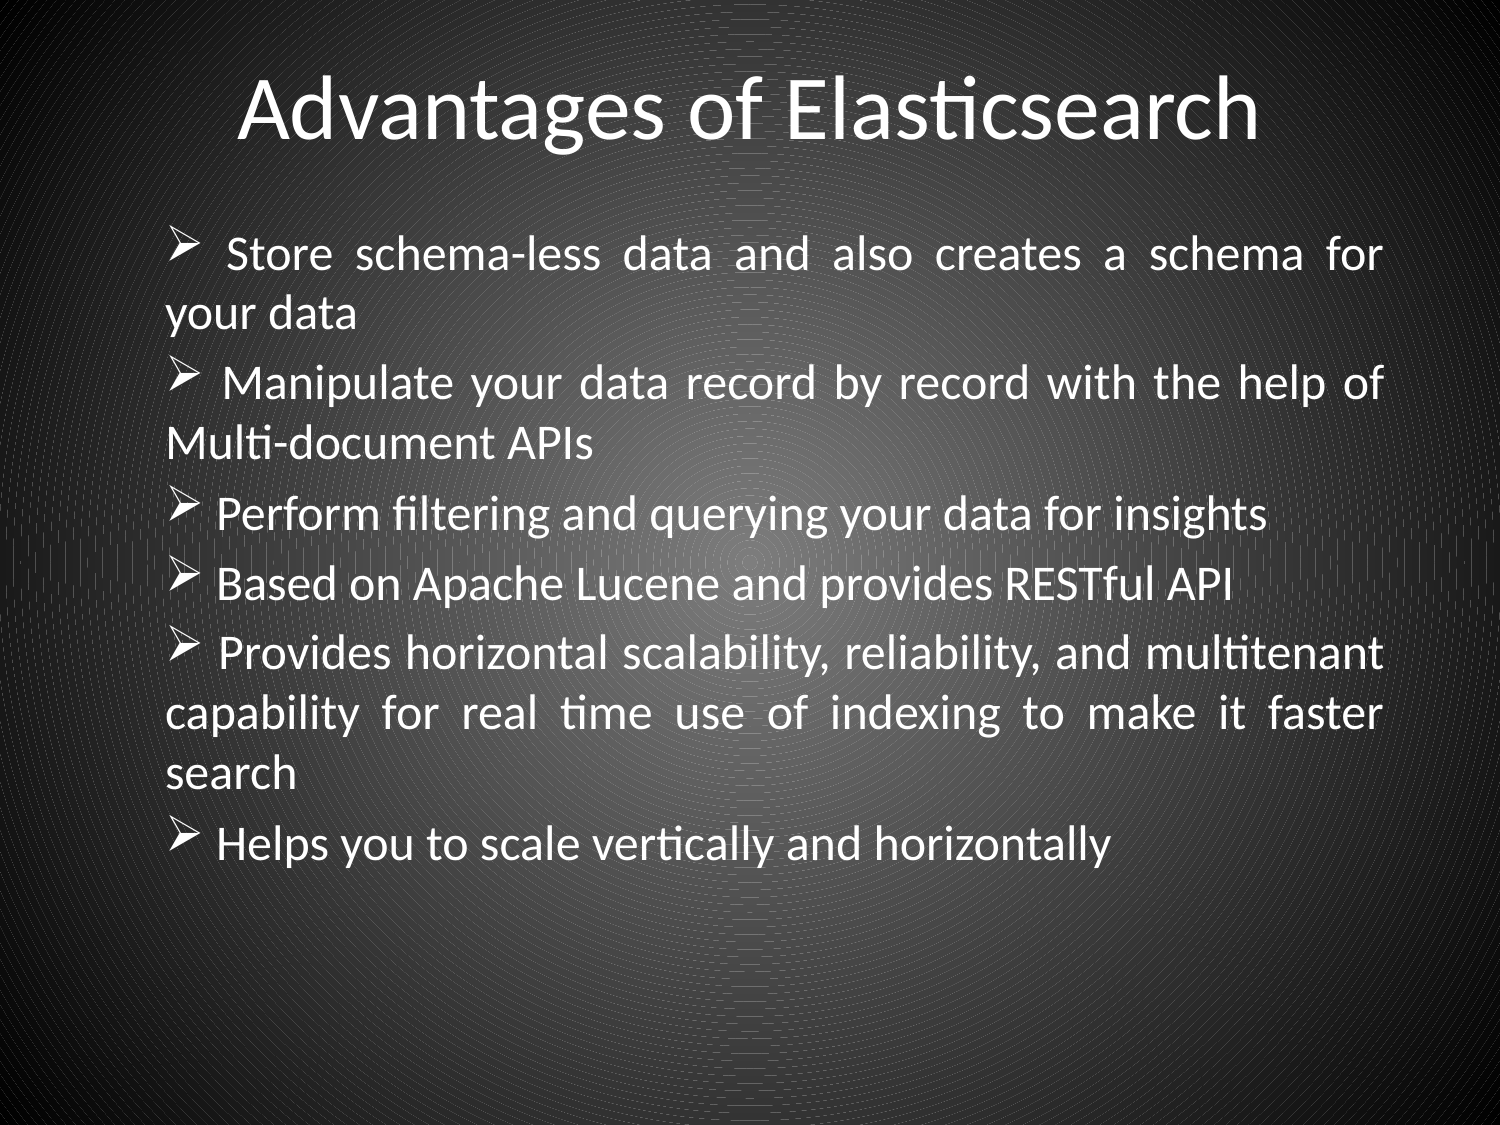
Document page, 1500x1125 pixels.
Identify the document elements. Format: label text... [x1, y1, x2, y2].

title Advantages of Elasticsearch [112, 37, 1388, 279]
subtitle Store schema-less data and also creates a schema for your data Manipulate your data record by record with the help of Multi-document APIs Perform filtering and querying your data for insights Based on Apache Lucene and provides RESTful API Provides horizontal scalability, reliability, and multitenant capability for real time use of indexing to make it faster search Helps you to scale vertically and horizontally [150, 212, 1400, 1013]
